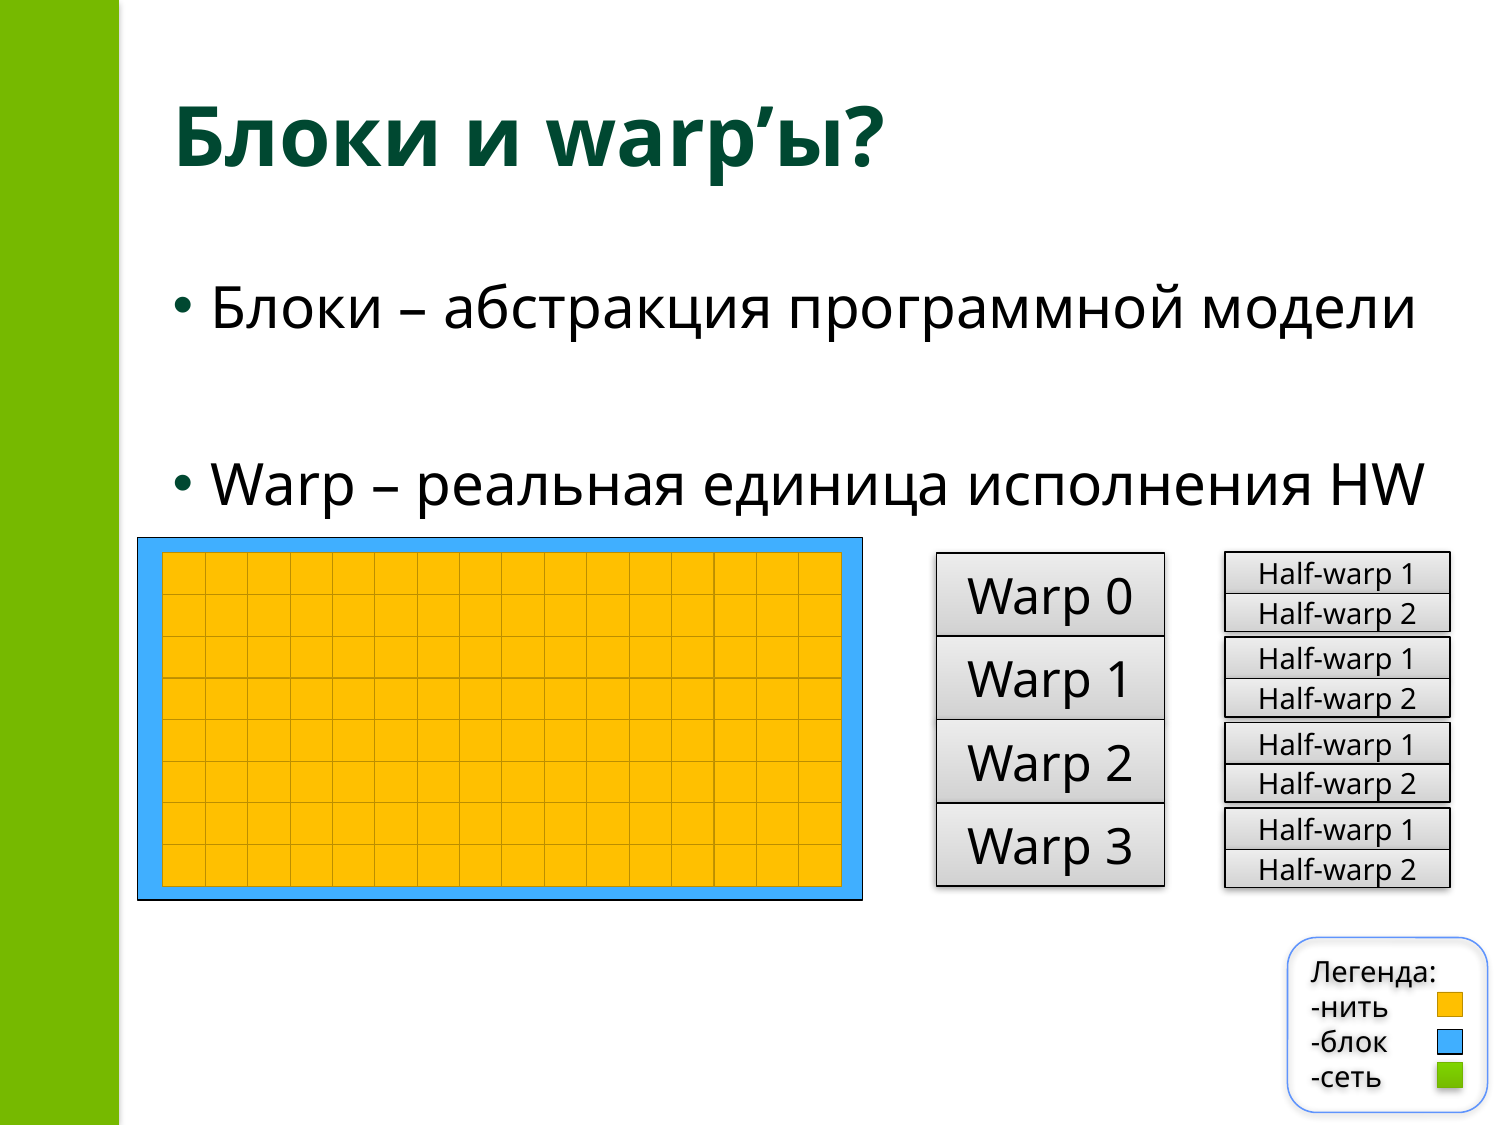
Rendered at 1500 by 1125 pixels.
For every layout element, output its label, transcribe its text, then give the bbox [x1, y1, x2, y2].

list Блоки – абстракция программной модели Warp – реальная единица исполнения HW [157, 262, 1500, 1006]
text_box [137, 537, 863, 900]
title Блоки и warp’ы? [157, 44, 1444, 234]
text_box Warp 2 [936, 719, 1165, 801]
text_box Warp 1 [936, 635, 1165, 718]
text_box Warp 3 [936, 802, 1165, 887]
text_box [1287, 937, 1488, 1113]
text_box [162, 552, 842, 887]
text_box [1224, 551, 1451, 888]
text_box Warp 0 [936, 552, 1165, 635]
